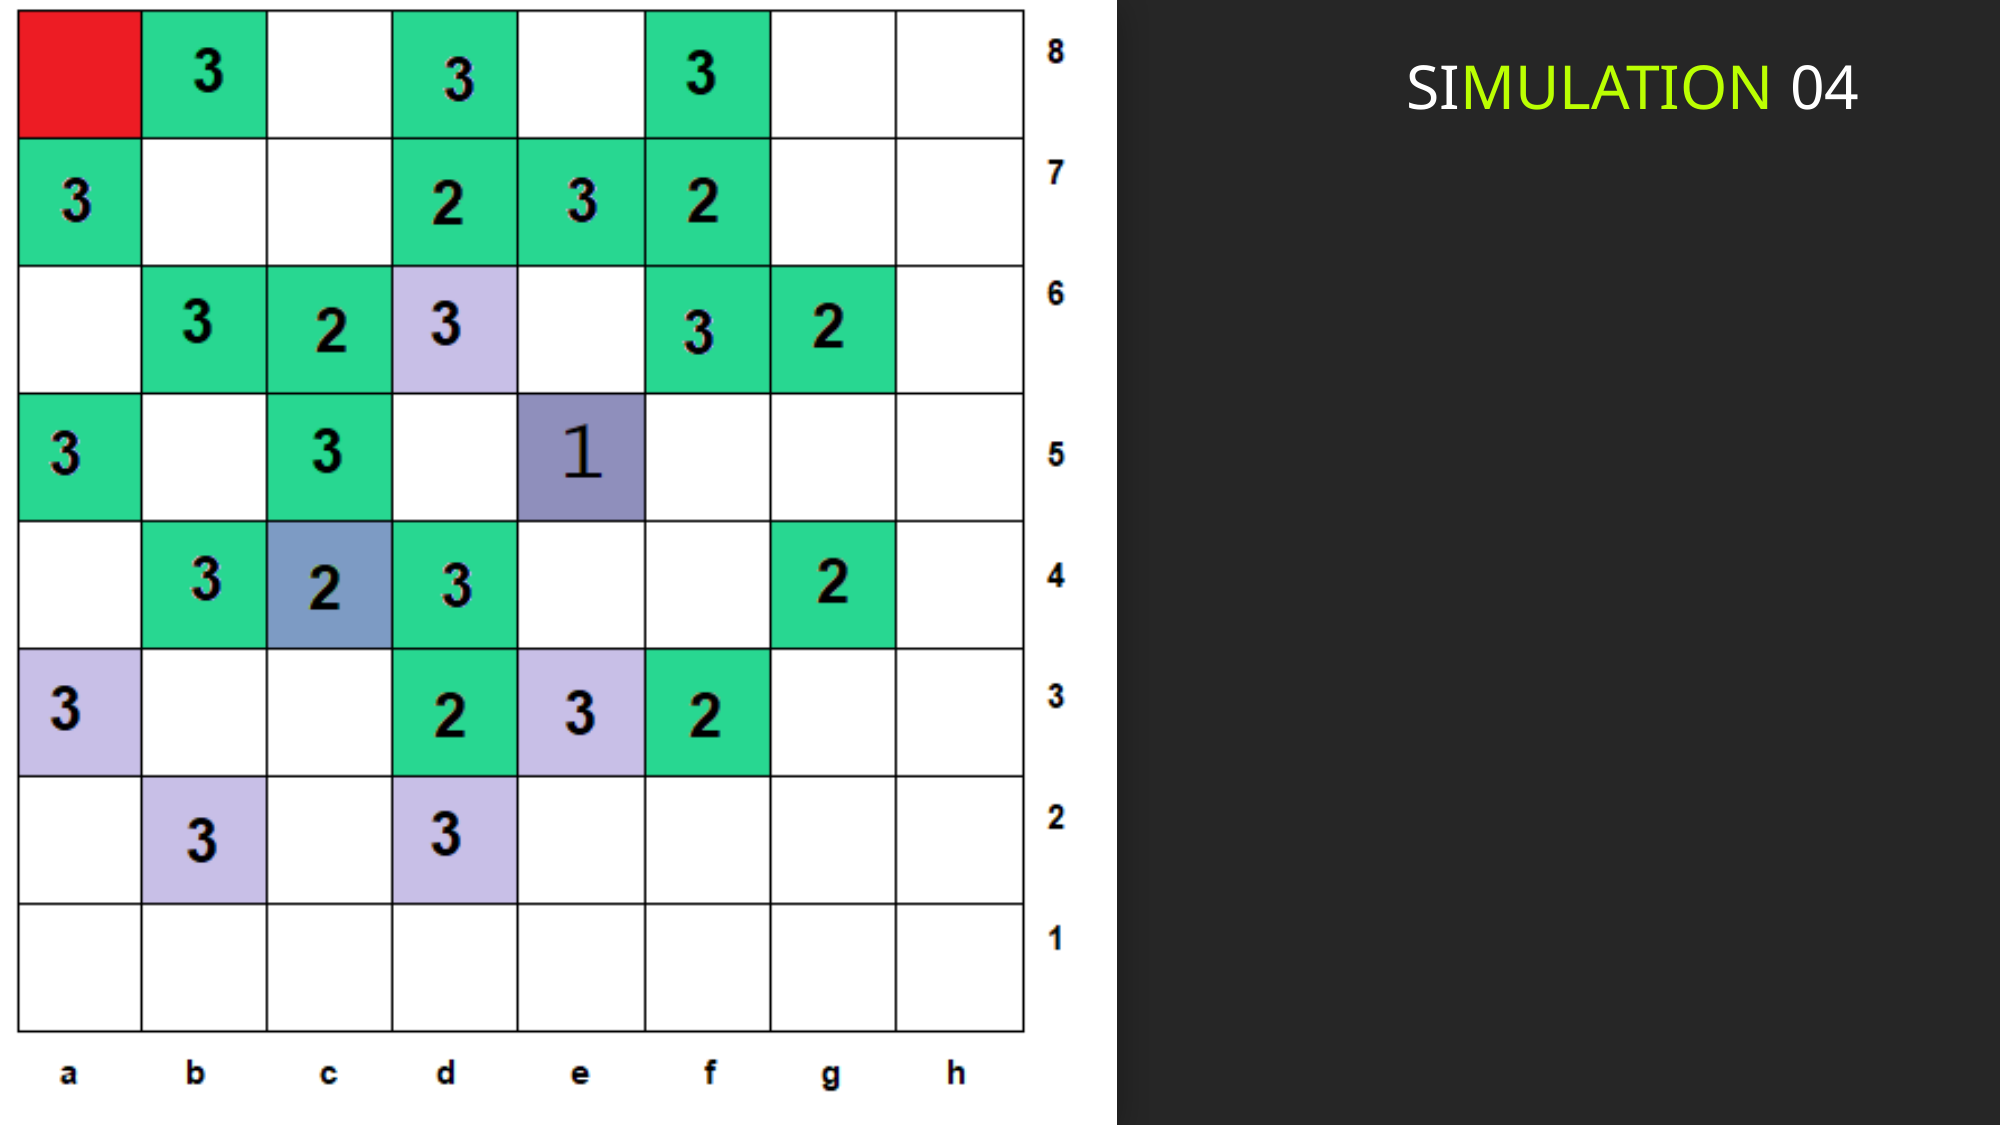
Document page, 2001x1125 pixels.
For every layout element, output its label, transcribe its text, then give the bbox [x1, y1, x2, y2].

picture [0, 0, 1117, 1125]
title SIMULATION 04 [1139, 34, 1887, 135]
